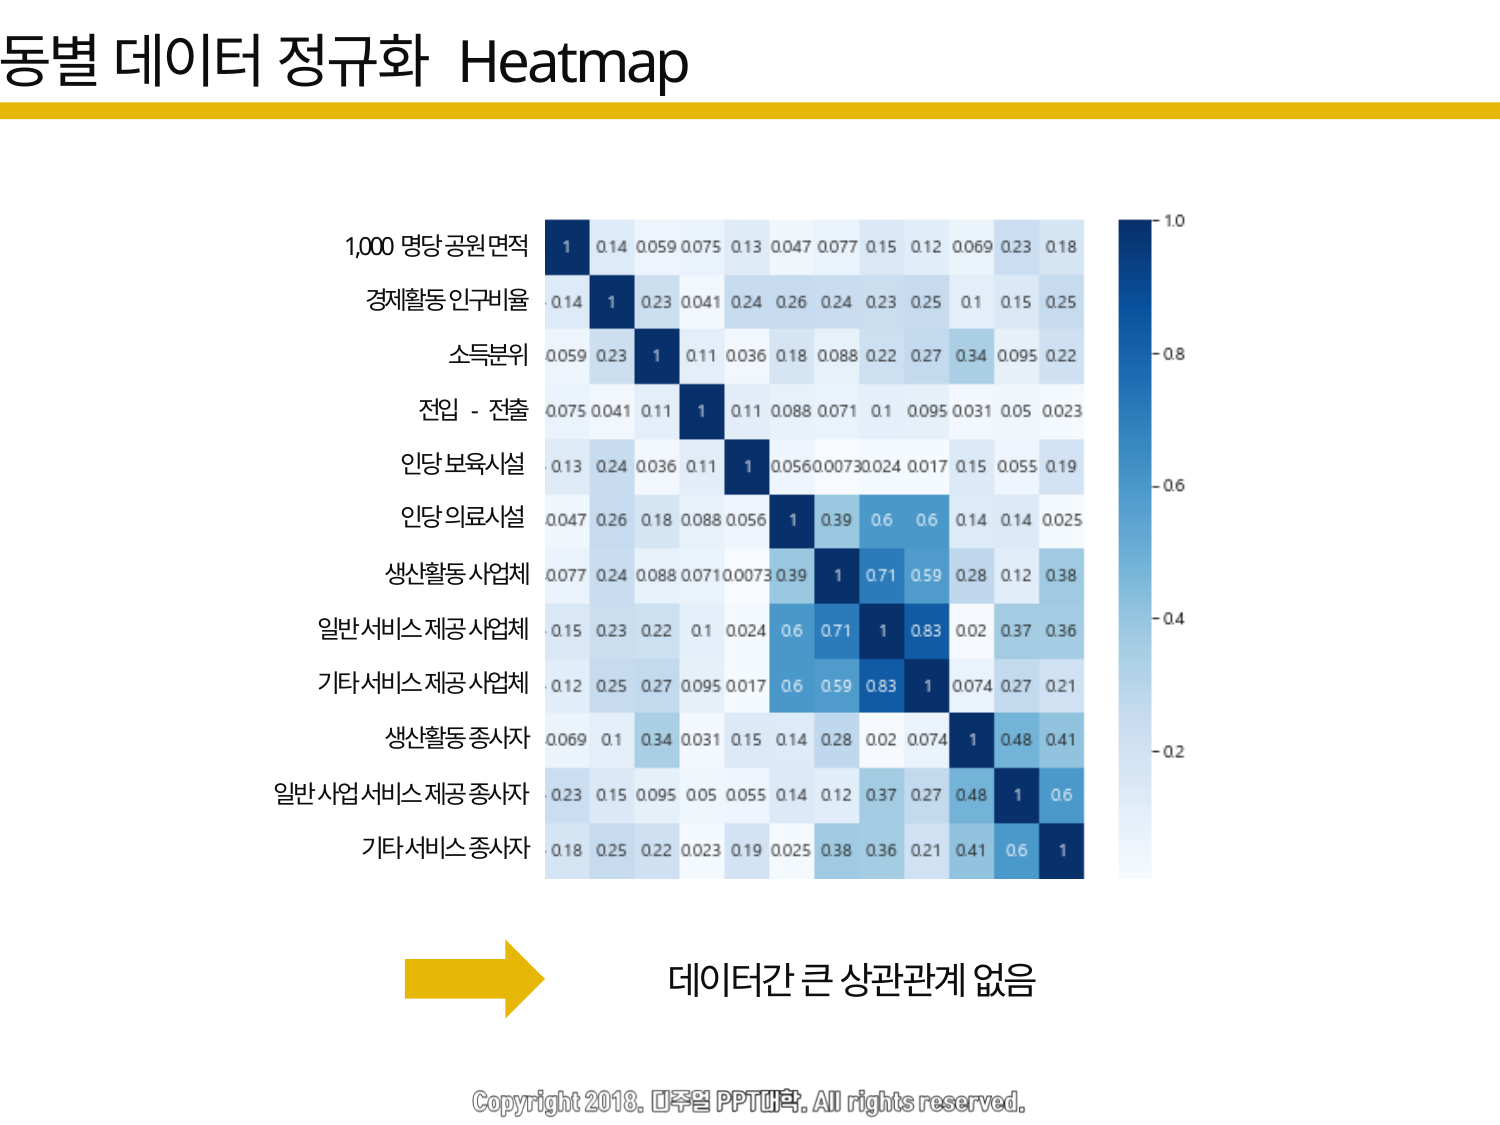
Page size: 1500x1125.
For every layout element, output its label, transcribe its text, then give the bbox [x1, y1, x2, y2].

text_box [144, 187, 1202, 879]
text_box 동별 데이터 정규화 Heatmap [0, 16, 707, 101]
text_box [404, 939, 1055, 1019]
text_box [0, 101, 1500, 120]
picture [453, 1079, 1046, 1125]
